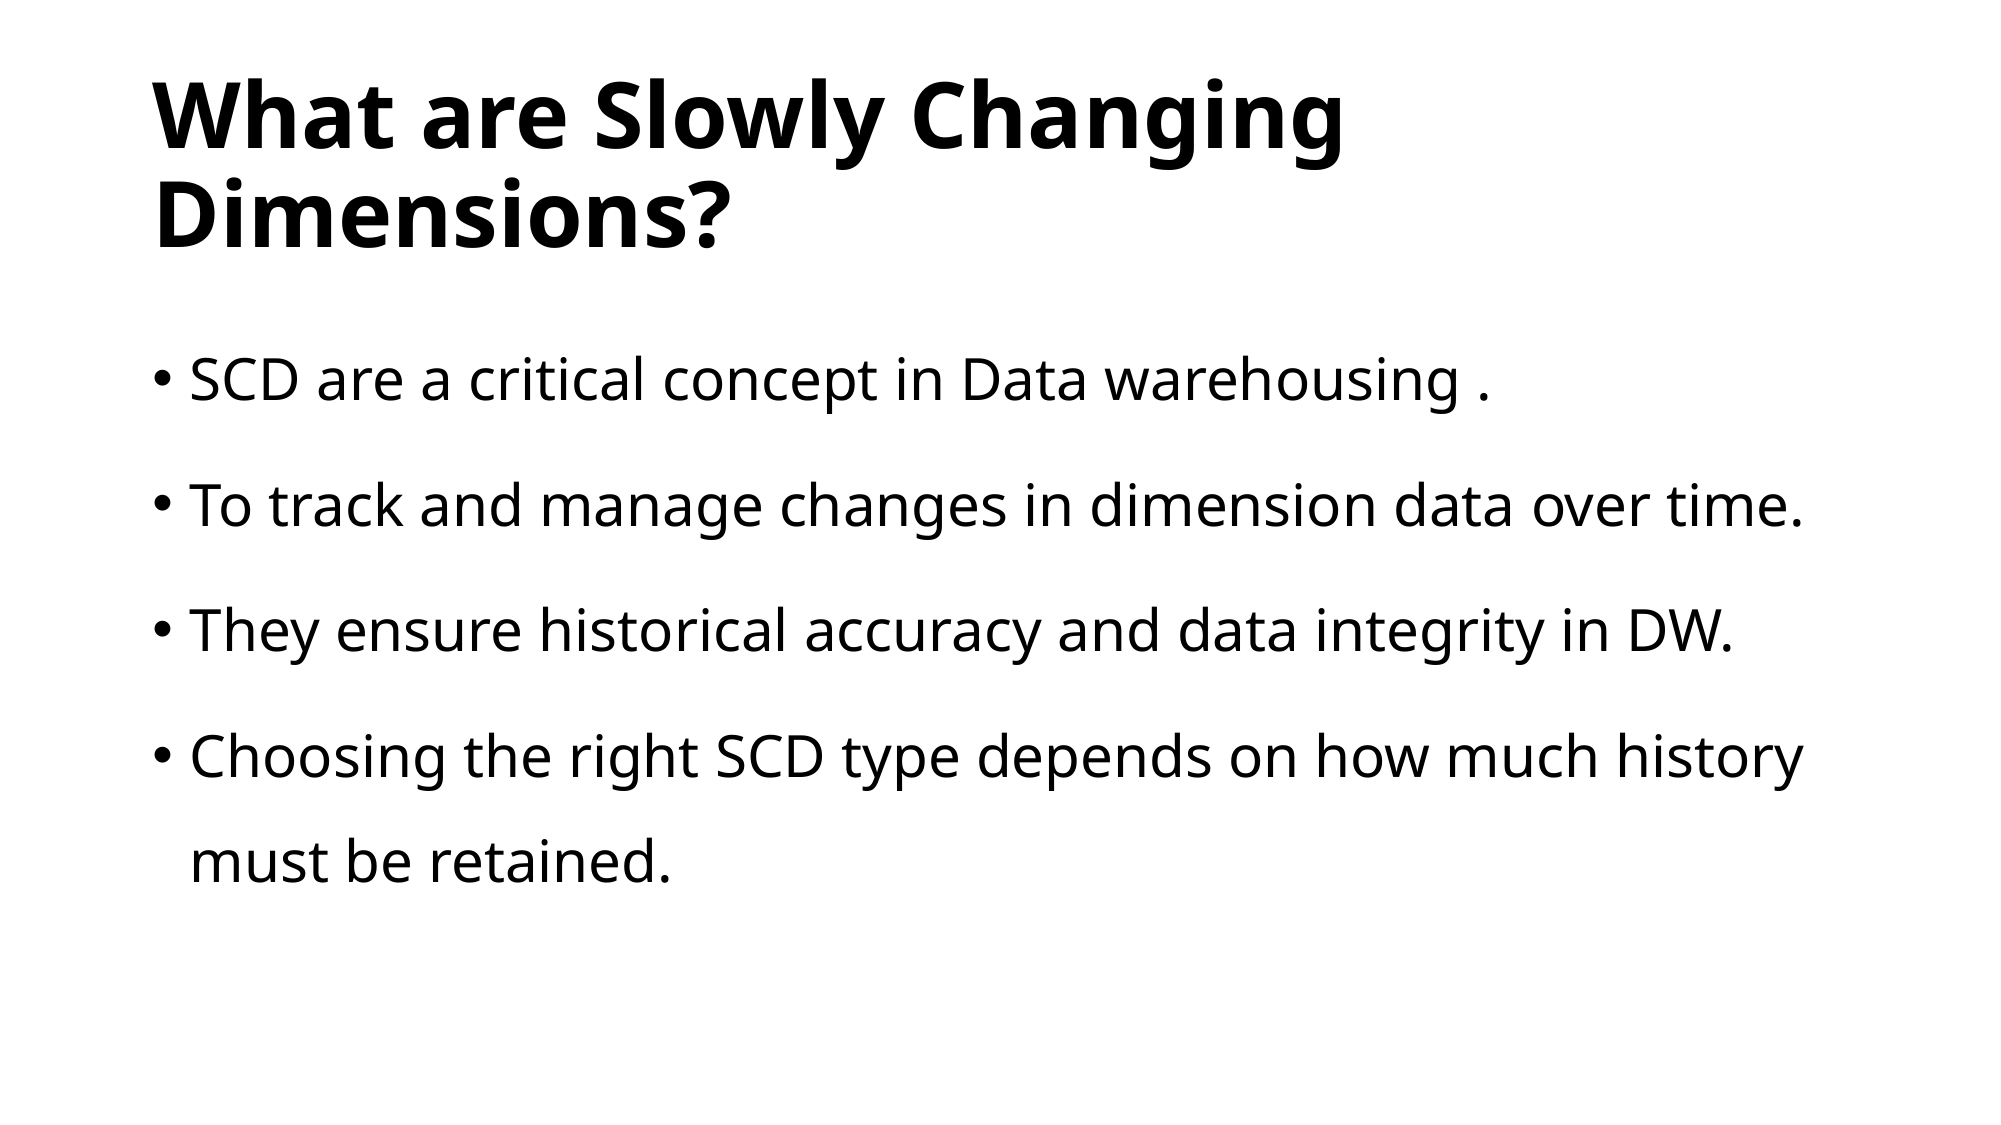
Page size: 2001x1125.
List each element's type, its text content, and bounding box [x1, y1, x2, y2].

title What are Slowly Changing Dimensions? [137, 59, 1863, 278]
list SCD are a critical concept in Data warehousing . To track and manage changes in dimension data over time. They ensure historical accuracy and data integrity in DW. Choosing the right SCD type depends on how much history must be retained. [137, 299, 1863, 1014]
